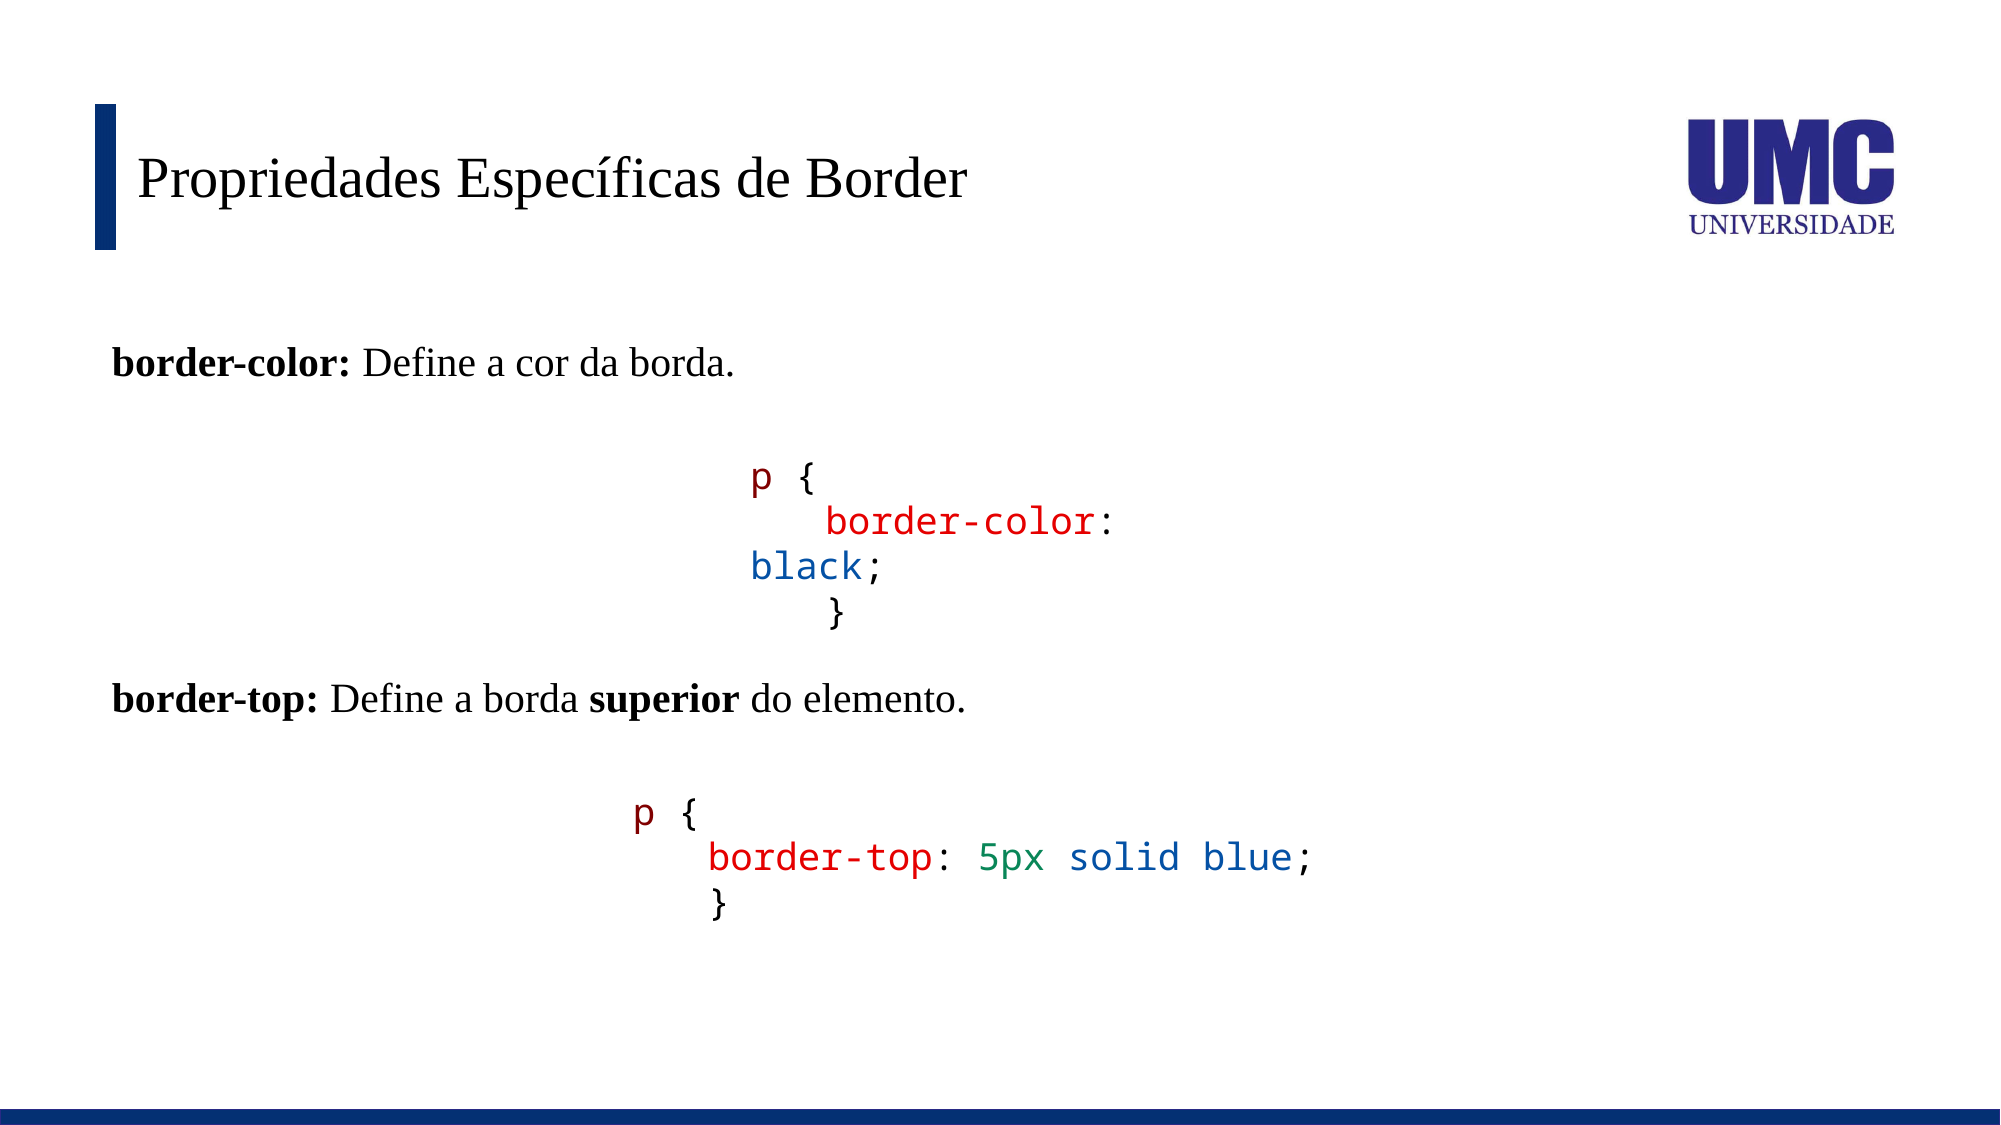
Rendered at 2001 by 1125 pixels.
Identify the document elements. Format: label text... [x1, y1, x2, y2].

text_box border-top: Define a borda superior do elemento. [97, 638, 1903, 738]
picture [1, 1110, 1999, 1124]
picture [95, 104, 116, 250]
title Propriedades Específicas de Border [122, 140, 1667, 214]
text_box p { border-top: 5px solid blue; } [618, 780, 1382, 931]
text_box p { border-color: black; } [735, 444, 1265, 639]
picture [1686, 117, 1896, 237]
list border-color: Define a cor da borda. [97, 302, 1903, 402]
